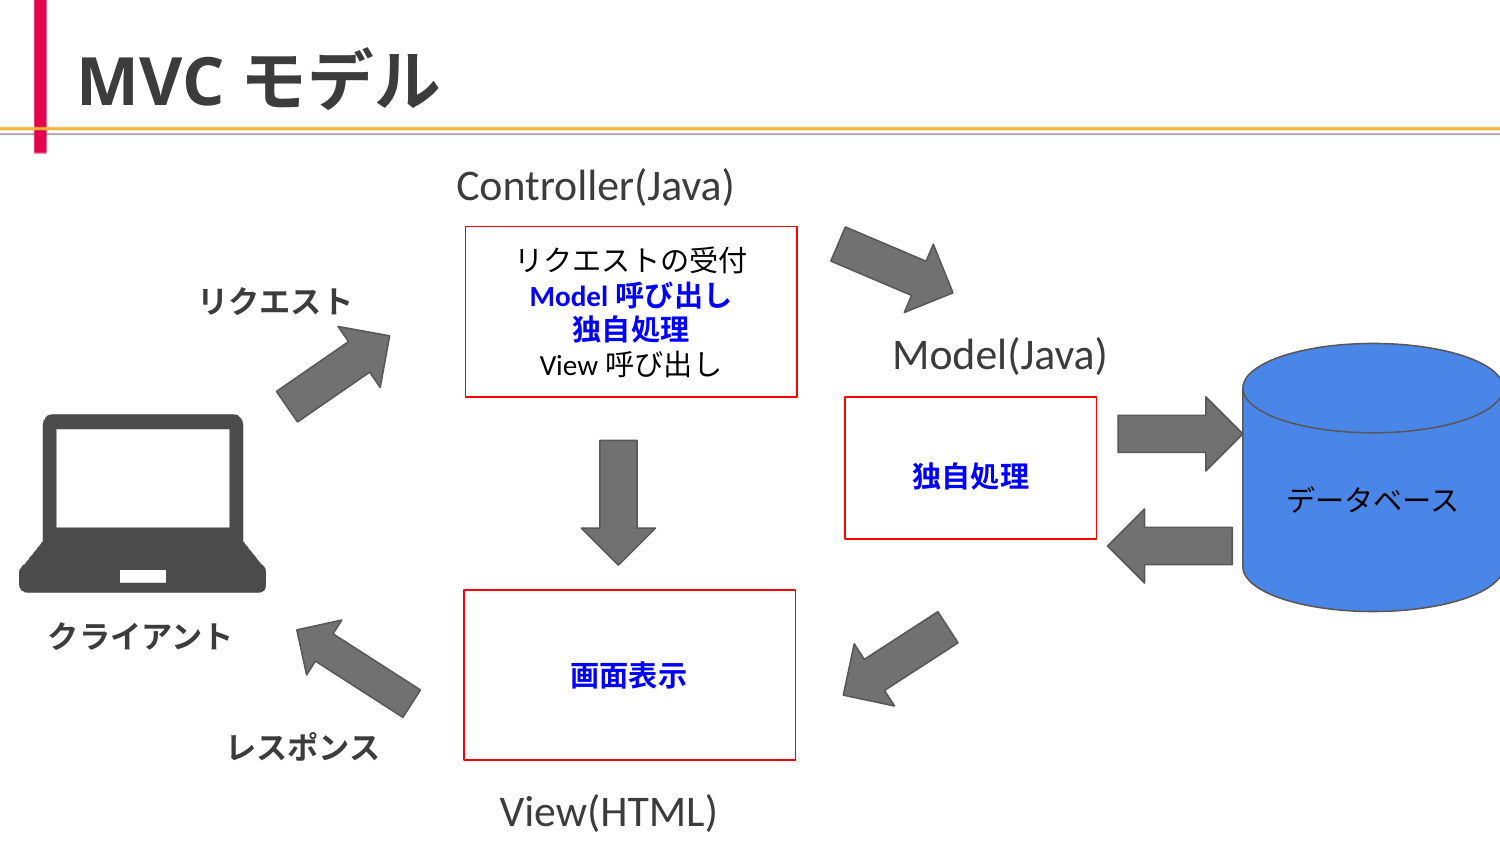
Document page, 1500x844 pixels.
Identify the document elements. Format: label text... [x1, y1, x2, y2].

text_box [845, 508, 1097, 540]
picture [0, 0, 1500, 844]
text_box クライアント [32, 602, 280, 679]
text_box Controller(Java) [441, 141, 781, 218]
text_box [843, 611, 959, 707]
text_box 独自処理 [794, 407, 1148, 508]
text_box [276, 332, 390, 422]
text_box [296, 620, 421, 718]
text_box View(HTML) [484, 767, 824, 844]
text_box レスポンス [210, 713, 398, 790]
text_box [1118, 396, 1243, 471]
text_box データベース [1242, 343, 1500, 612]
text_box [1107, 508, 1233, 584]
text_box [581, 440, 656, 566]
title MVCモデル [61, 41, 1412, 117]
text_box Model(Java) [877, 310, 1217, 387]
text_box リクエスト [182, 267, 371, 344]
text_box [830, 226, 953, 310]
text_box 画面表示 [464, 589, 796, 761]
text_box [845, 396, 1097, 407]
text_box リクエストの受付 Model呼び出し 独自処理 View呼び出し [465, 226, 797, 397]
